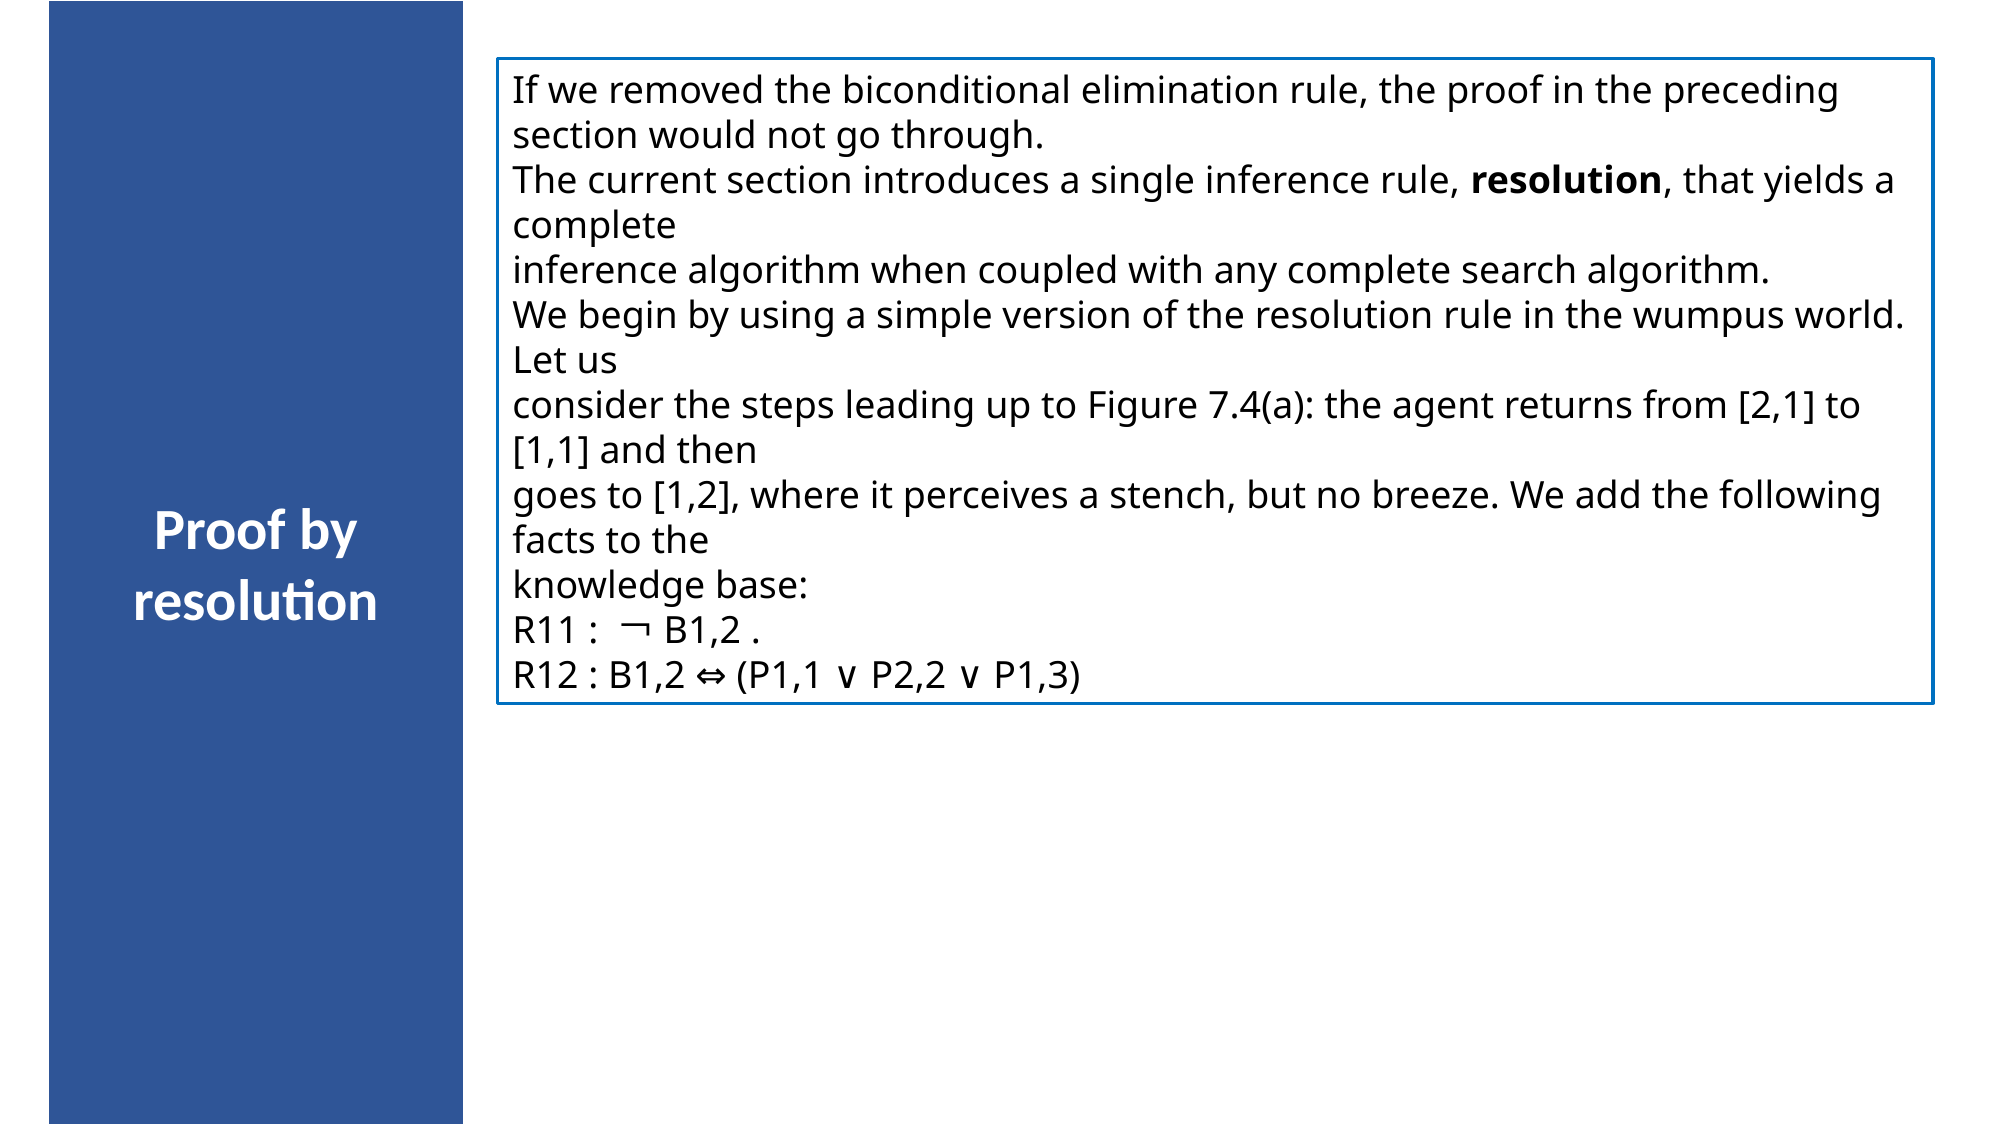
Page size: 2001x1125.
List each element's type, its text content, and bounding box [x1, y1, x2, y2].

text_box Proof by resolution [48, 484, 464, 639]
text_box [47, 0, 465, 1125]
text_box If we removed the biconditional elimination rule, the proof in the preceding section would not go through. The current section introduces a single inference rule, resolution, that yields a complete inference algorithm when coupled with any complete search algorithm. We begin by using a simple version of the resolution rule in the wumpus world. Let us consider the steps leading up to Figure 7.4(a): the agent returns from [2,1] to [1,1] and then goes to [1,2], where it perceives a stench, but no breeze. We add the following facts to the knowledge base: R11 : ￢B1,2 . R12 : B1,2 ⇔ (P1,1 ∨ P2,2 ∨ P1,3) [497, 58, 1933, 704]
